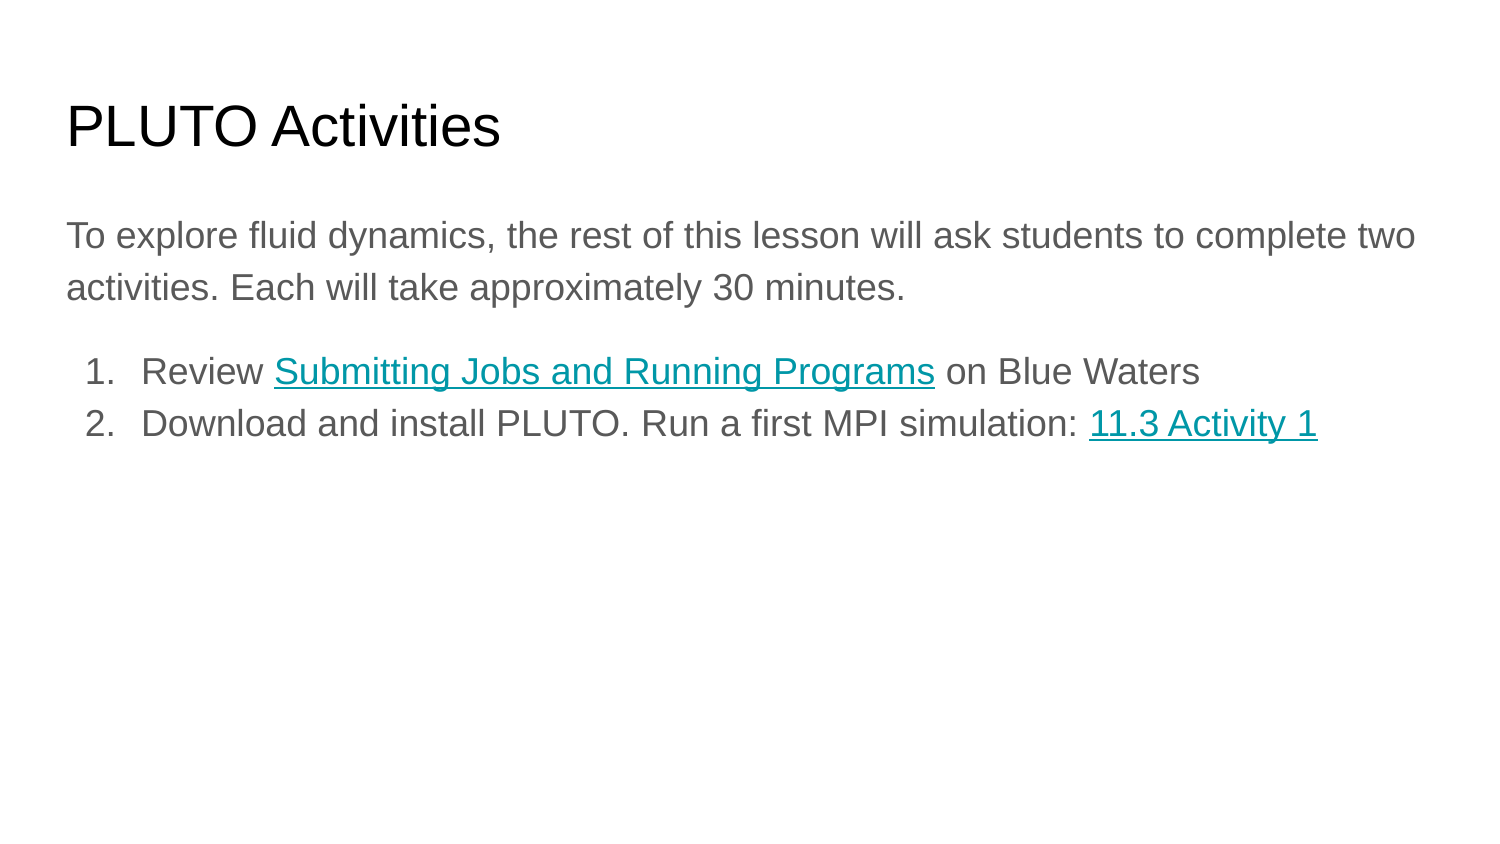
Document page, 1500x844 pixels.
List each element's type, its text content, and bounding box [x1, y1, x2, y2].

list To explore fluid dynamics, the rest of this lesson will ask students to complete two activities. Each will take approximately 30 minutes. Review Submitting Jobs and Running Programs on Blue Waters Download and install PLUTO. Run a first MPI simulation: 11.3 Activity 1 [51, 189, 1449, 750]
title PLUTO Activities [51, 72, 1449, 167]
